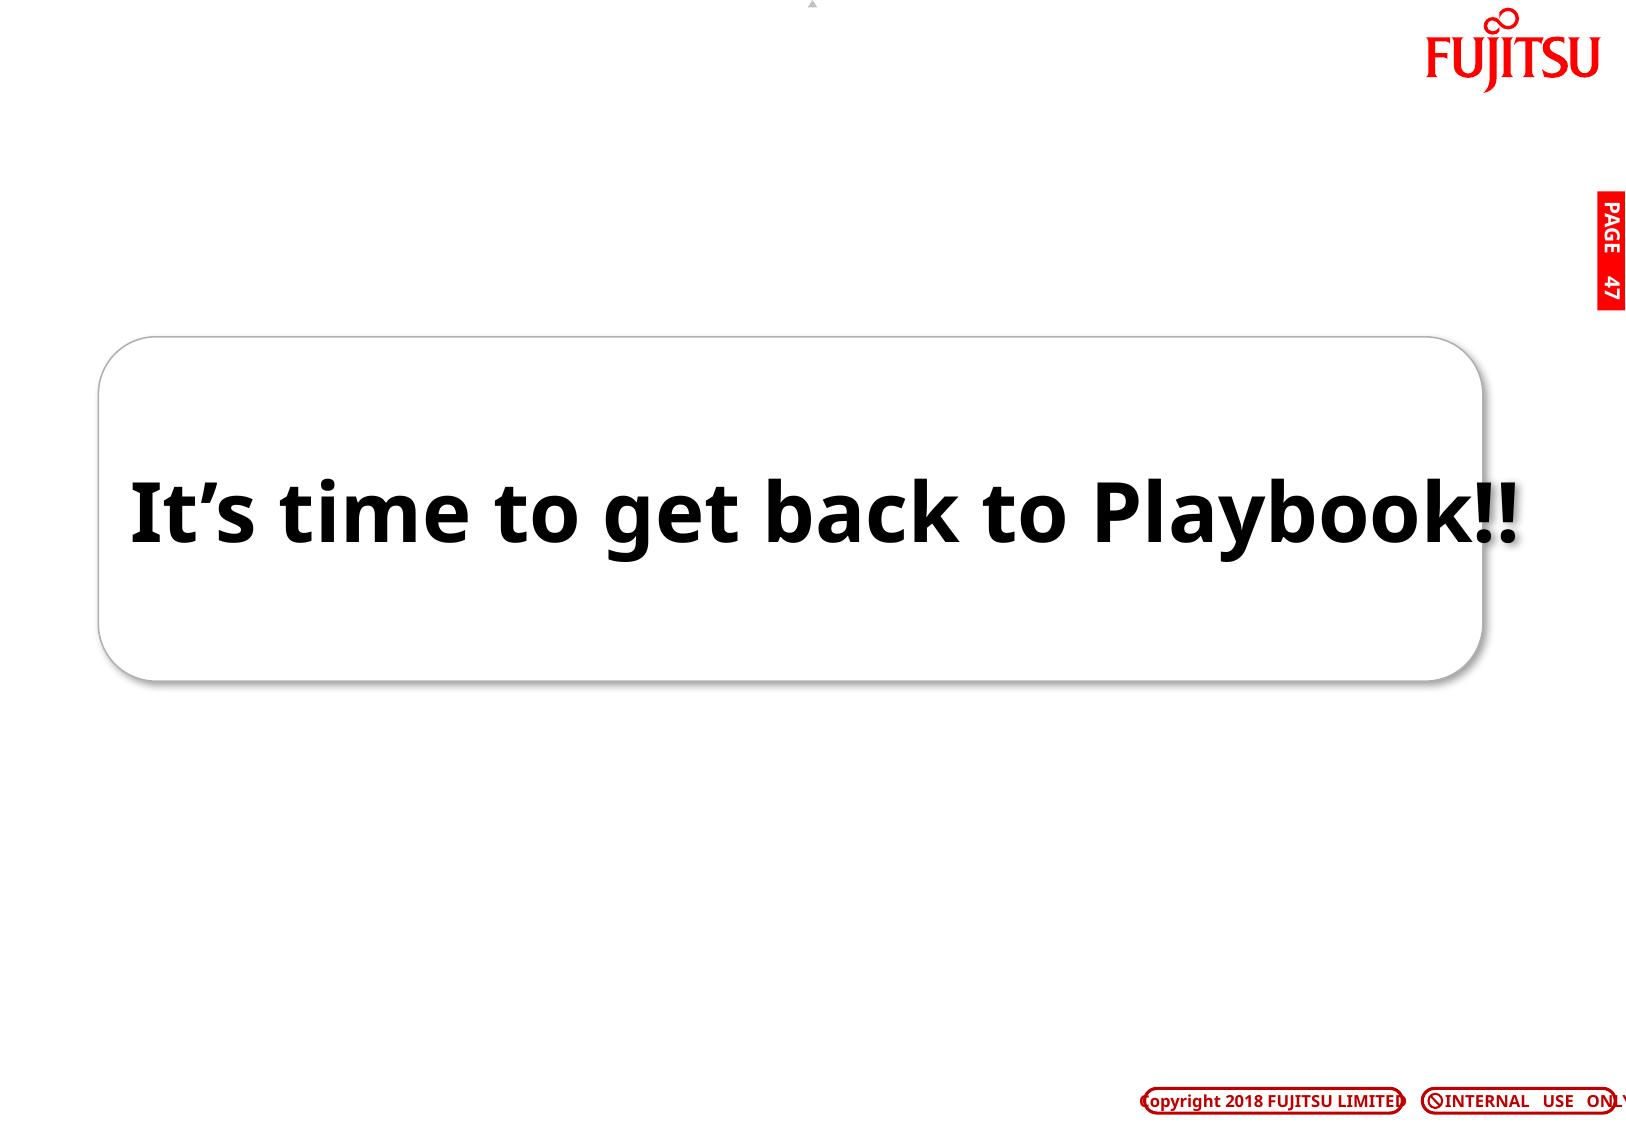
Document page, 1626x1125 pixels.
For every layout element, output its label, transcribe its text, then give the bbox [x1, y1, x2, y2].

text_box It’s time to get back to Playbook!! [98, 336, 1483, 682]
slide_number PAGE 46 [1597, 191, 1625, 311]
